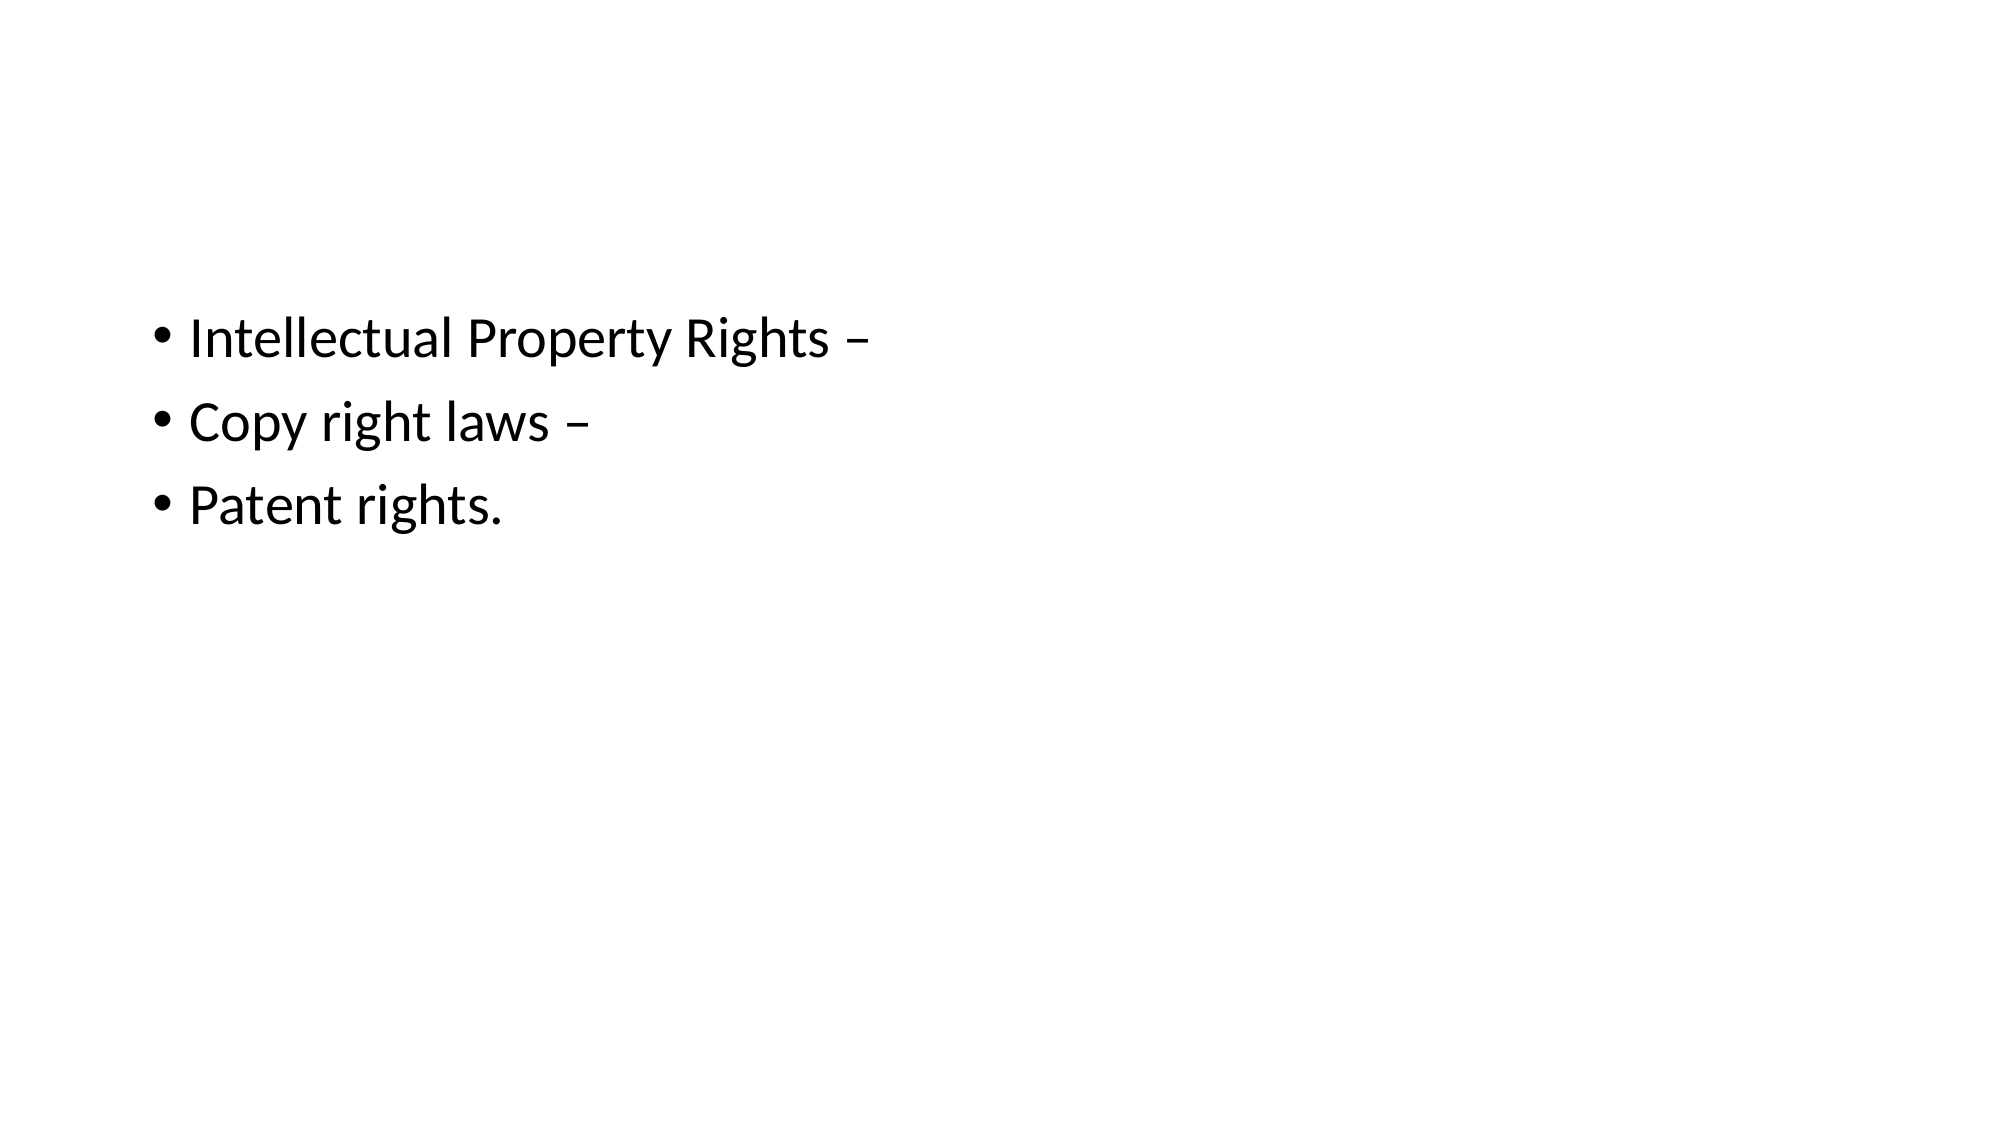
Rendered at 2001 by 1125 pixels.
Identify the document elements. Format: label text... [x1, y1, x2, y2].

list Intellectual Property Rights – Copy right laws – Patent rights. [137, 299, 1863, 1014]
